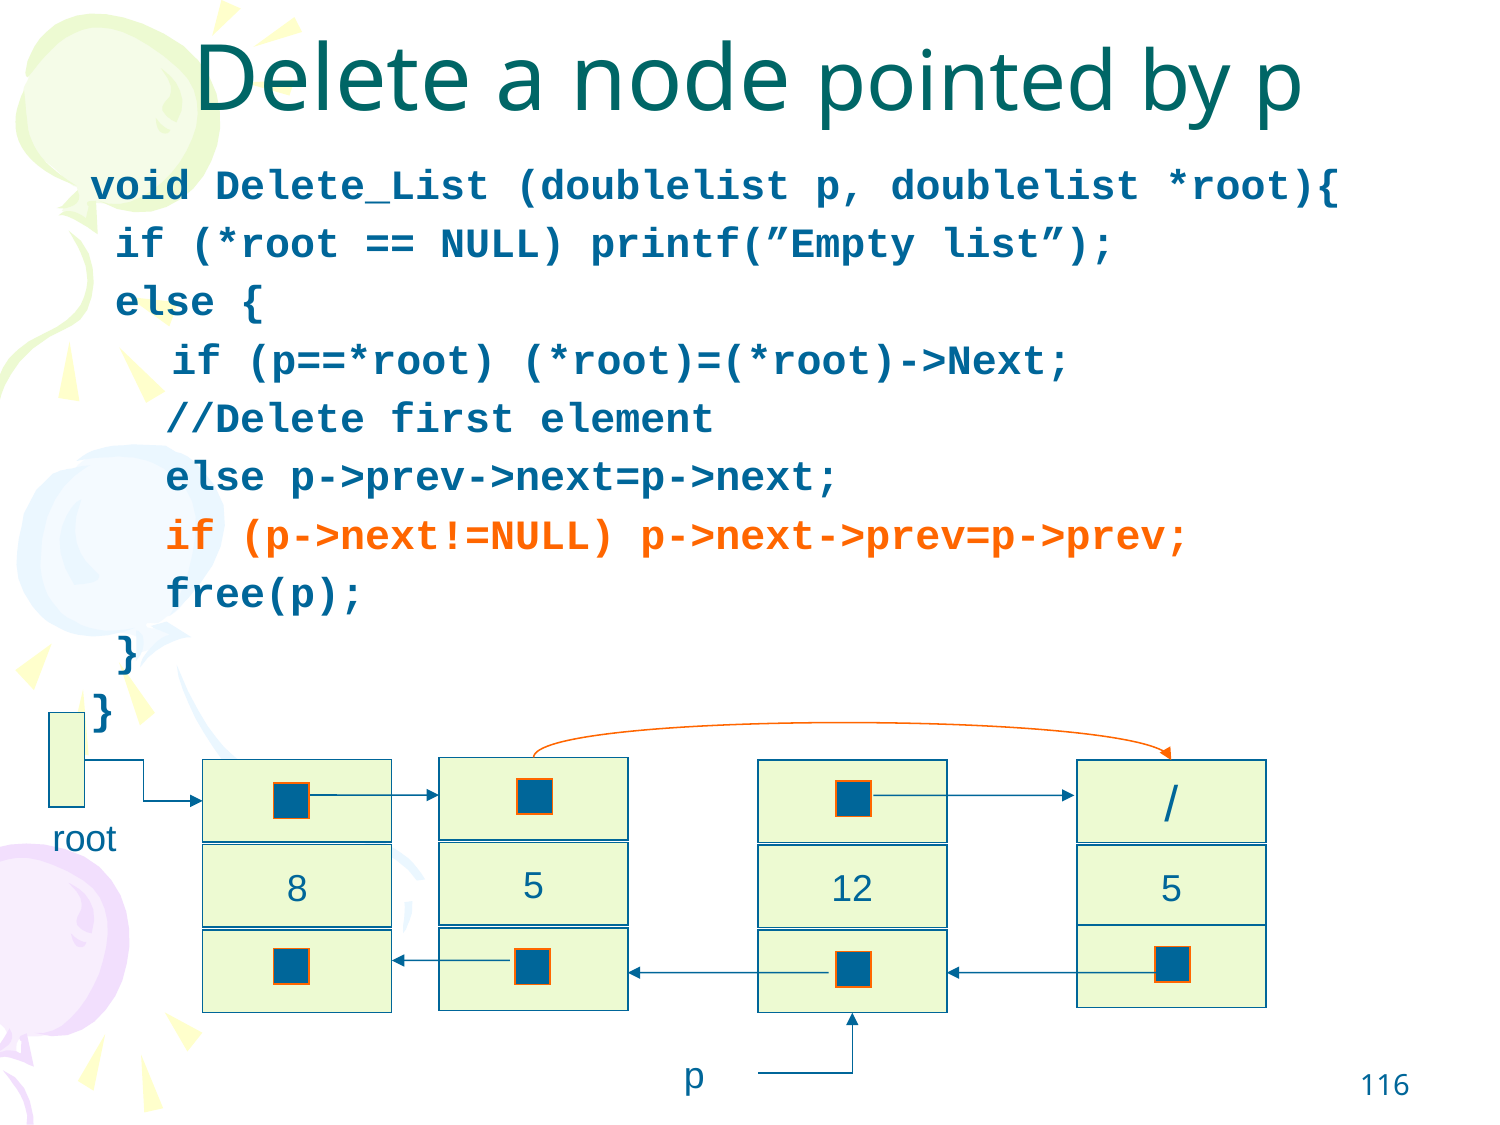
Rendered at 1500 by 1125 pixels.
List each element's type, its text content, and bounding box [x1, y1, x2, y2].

text_box root [37, 806, 203, 867]
text_box [514, 948, 551, 985]
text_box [757, 1012, 845, 1074]
slide_number 116 [1074, 1063, 1426, 1096]
text_box 5 [439, 842, 629, 926]
text_box [859, 759, 947, 843]
text_box [835, 781, 845, 817]
text_box [873, 789, 1075, 802]
text_box 8 [202, 844, 392, 928]
text_box [835, 951, 845, 987]
text_box p [675, 1043, 759, 1103]
text_box [439, 927, 629, 1011]
text_box [203, 759, 392, 843]
text_box [859, 781, 872, 817]
text_box [391, 954, 510, 967]
text_box [273, 783, 310, 819]
text_box [49, 712, 85, 806]
text_box [273, 948, 310, 985]
text_box / [1076, 760, 1266, 843]
text_box [757, 759, 845, 843]
text_box 12 [757, 845, 845, 928]
text_box [859, 930, 947, 1013]
text_box [439, 757, 629, 841]
text_box [517, 778, 553, 815]
text_box [202, 929, 392, 1013]
text_box [946, 966, 1160, 979]
text_box [1076, 925, 1266, 1008]
text_box 5 [1076, 845, 1266, 925]
text_box 12 [859, 845, 947, 928]
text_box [850, 439, 854, 1078]
text_box [627, 966, 829, 979]
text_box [84, 759, 203, 802]
title Delete a node pointed by p [72, 16, 1426, 138]
text_box [757, 930, 845, 1012]
text_box [859, 951, 872, 987]
text_box [310, 788, 440, 802]
text_box [1154, 946, 1191, 982]
list void Delete_List (doublelist p, doublelist *root){ if (*root == NULL) printf(”Empty list”); else { if (p==*root) (*root)=(*root)->Next; //Delete first element else p->prev->next=p->next; if (p->next!=NULL) p->next->prev=p->prev; free(p); } } [74, 149, 1426, 1063]
